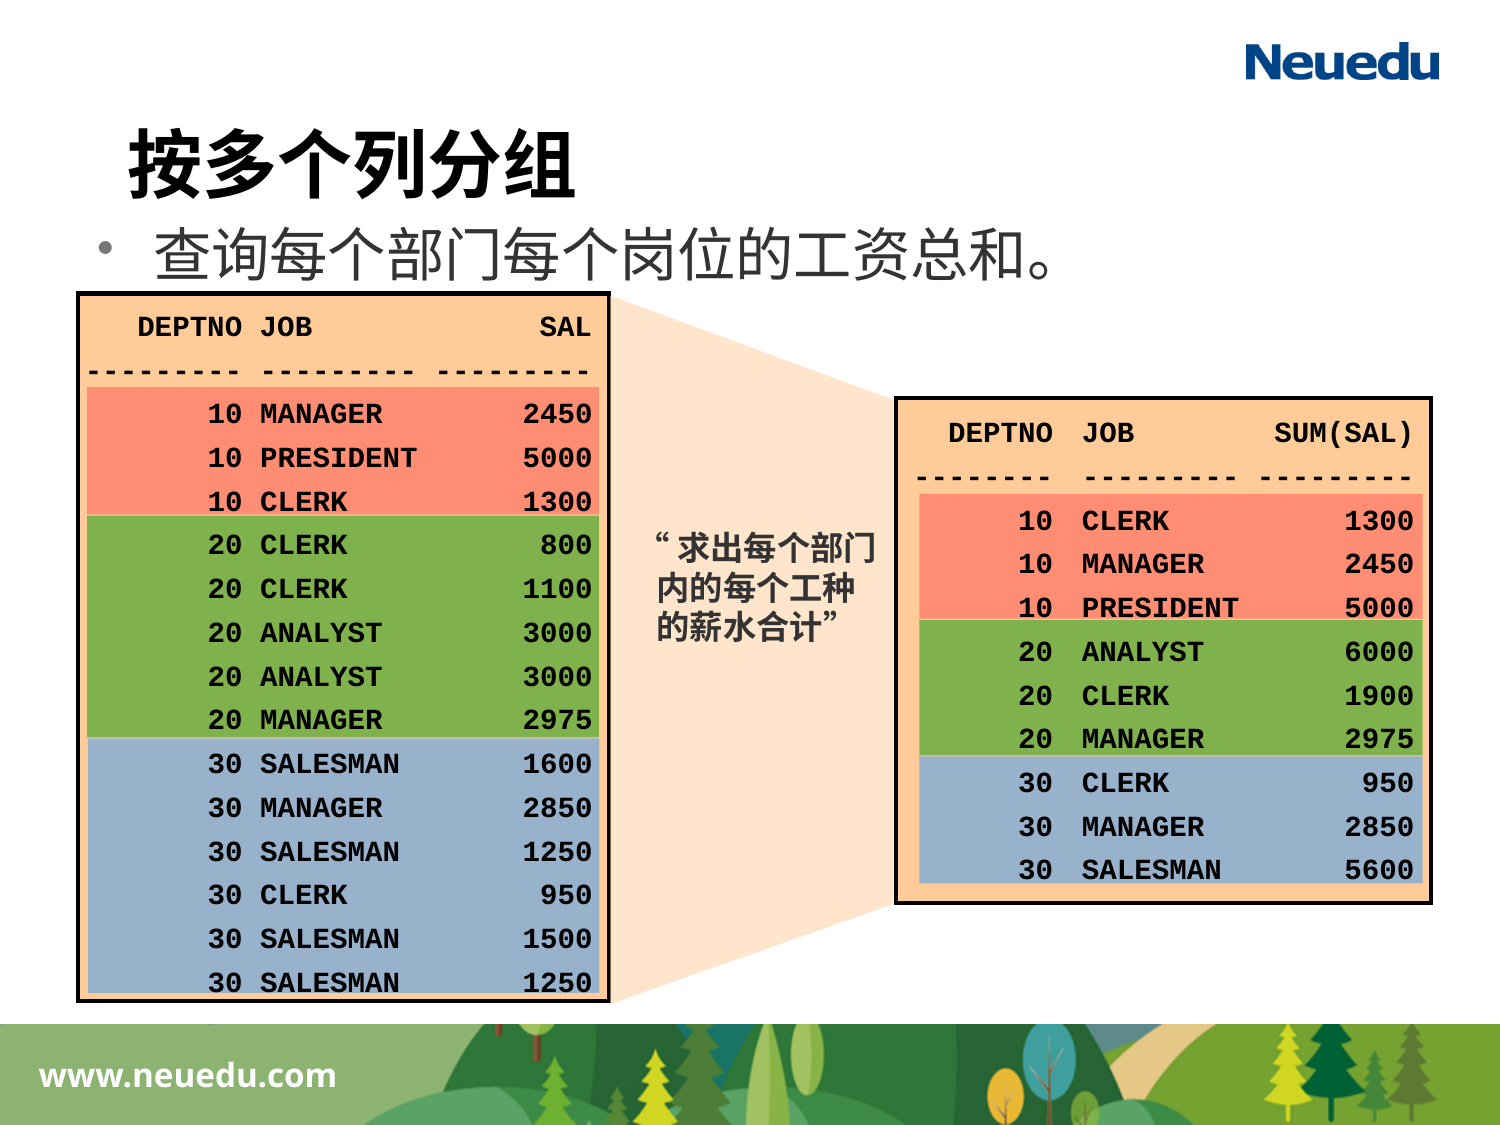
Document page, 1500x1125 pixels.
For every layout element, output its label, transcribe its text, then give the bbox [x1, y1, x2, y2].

text_box DEPTNO JOB SAL --------- --------- --------- 10 MANAGER 2450 10 PRESIDENT 5000 10 CLERK 1300 20 CLERK 800 20 CLERK 1100 20 ANALYST 3000 20 ANALYST 3000 20 MANAGER 2975 30 SALESMAN 1600 30 MANAGER 2850 30 SALESMAN 1250 30 CLERK 950 30 SALESMAN 1500 30 SALESMAN 1250 [69, 291, 608, 1006]
text_box [610, 1000, 622, 1005]
title 按多个列分组 [112, 99, 1388, 210]
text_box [87, 738, 1423, 994]
text_box [610, 296, 854, 385]
text_box 查询每个部门每个岗位的工资总和。 [82, 210, 1410, 296]
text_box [86, 386, 1423, 515]
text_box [86, 515, 1423, 738]
text_box [1427, 397, 1432, 903]
picture [1246, 42, 1439, 80]
picture [0, 1024, 1500, 1125]
